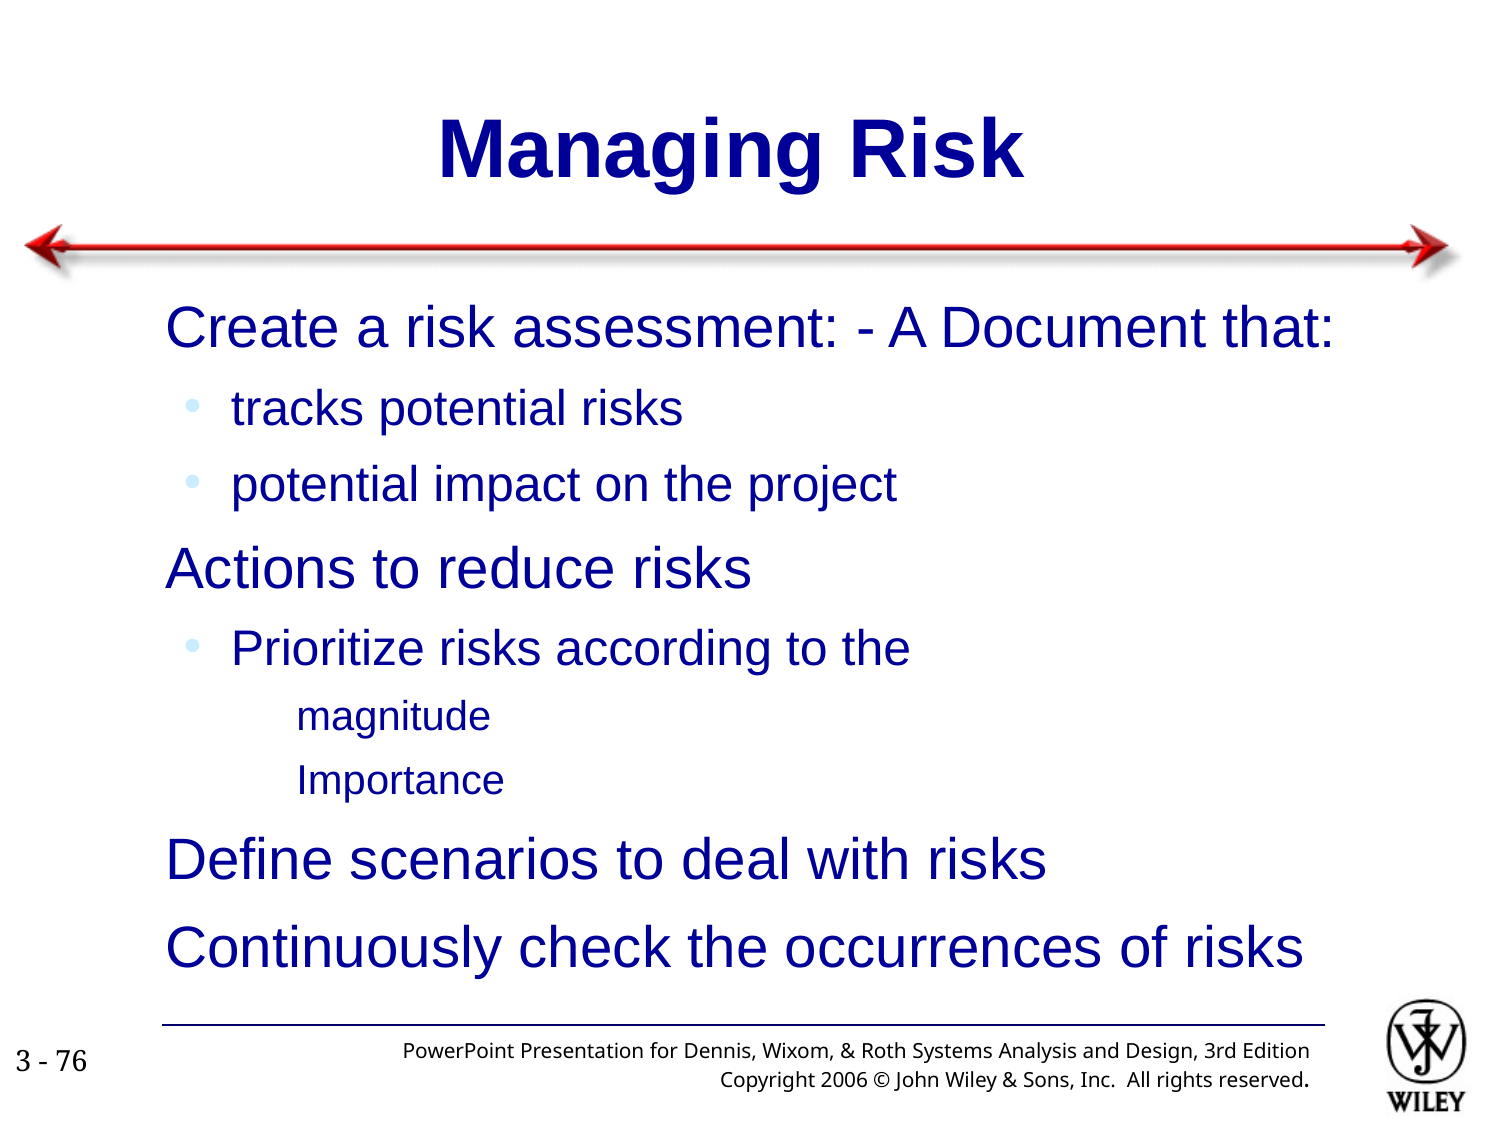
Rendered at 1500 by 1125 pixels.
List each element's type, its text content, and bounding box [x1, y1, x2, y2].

title Managing Risk [93, 50, 1369, 238]
picture [24, 224, 1471, 291]
text_box 3 - ‹#› [0, 1049, 125, 1125]
picture [1381, 991, 1473, 1117]
text_box PowerPoint Presentation for Dennis, Wixom, & Roth Systems Analysis and Design, 3rd Edition Copyright 2006 © John Wiley & Sons, Inc. All rights reserved. [287, 1024, 1325, 1100]
list Create a risk assessment: - A Document that: tracks potential risks potential impact on the project Actions to reduce risks Prioritize risks according to the magnitude Importance Define scenarios to deal with risks Continuously check the occurrences of risks [93, 275, 1407, 1013]
